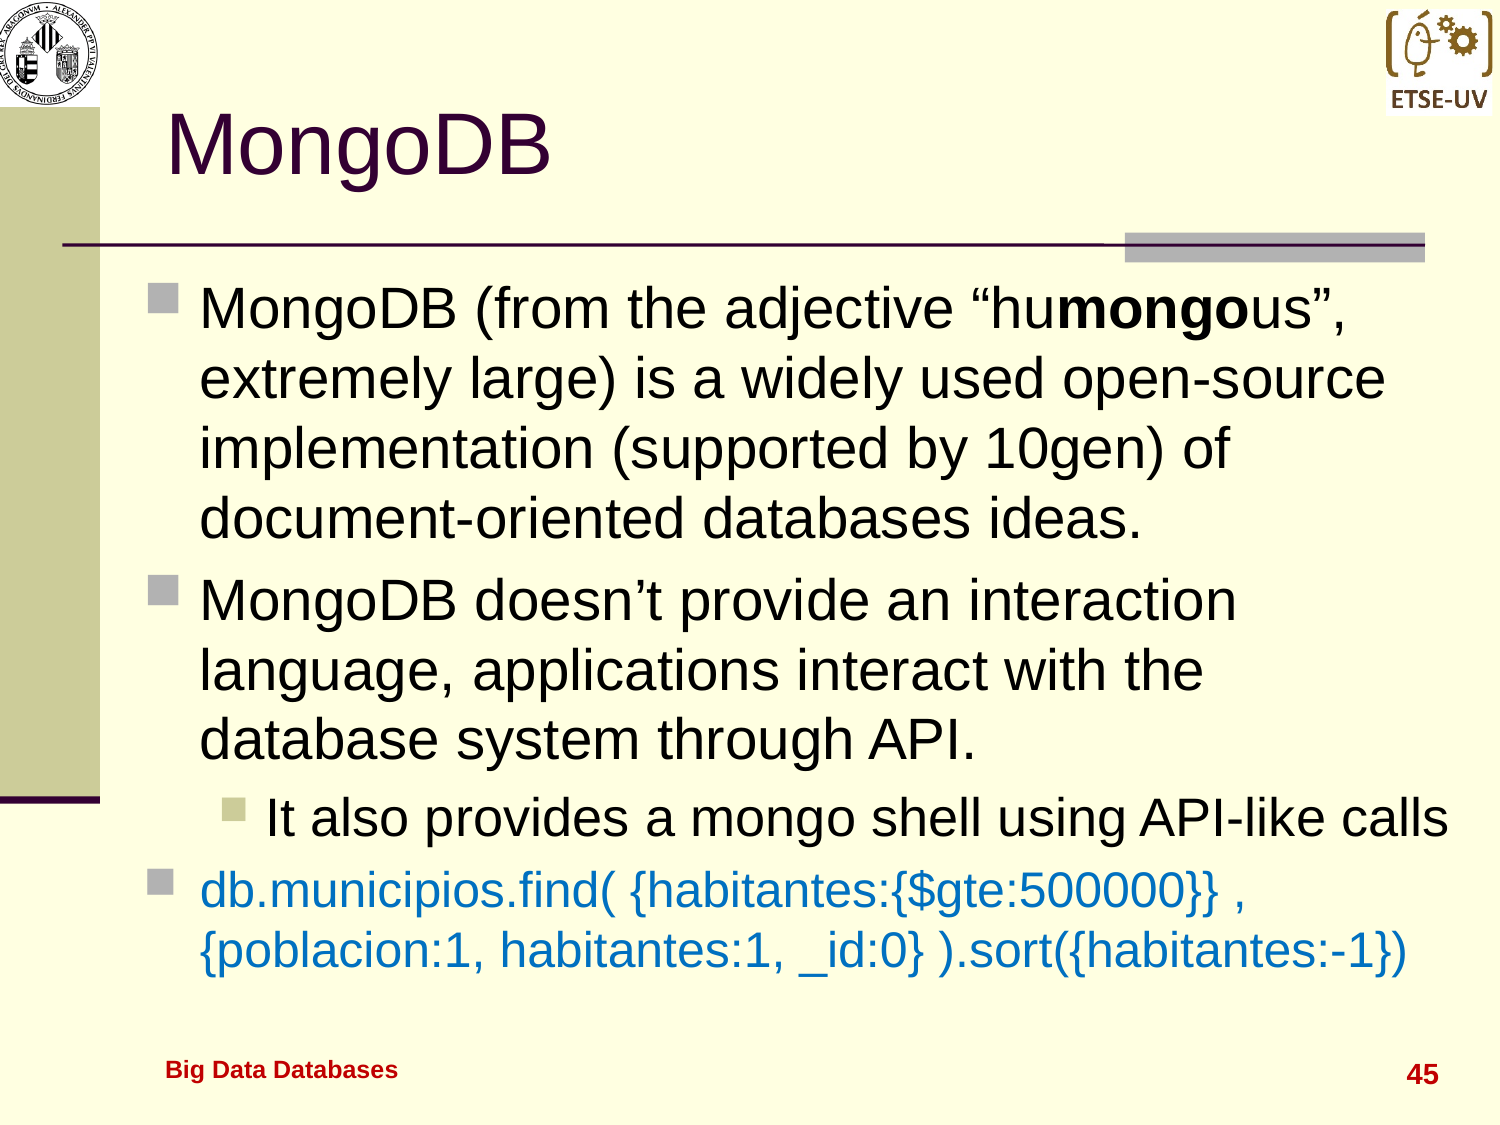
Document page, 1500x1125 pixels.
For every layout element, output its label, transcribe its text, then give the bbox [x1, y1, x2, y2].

slide_number Big Data Databases [150, 1046, 576, 1122]
title MongoDB [150, 45, 1425, 234]
slide_number 45 [1141, 1047, 1455, 1123]
picture [0, 0, 100, 107]
list MongoDB (from the adjective “humongous”, extremely large) is a widely used open-source implementation (supported by 10gen) of document-oriented databases ideas. MongoDB doesn’t provide an interaction language, applications interact with the database system through API. It also provides a mongo shell using API-like calls db.municipios.find( {habitantes:{$gte:500000}} , {poblacion:1, habitantes:1, _id:0} ).sort({habitantes:-1}) [128, 262, 1473, 1006]
picture [1386, 9, 1493, 116]
